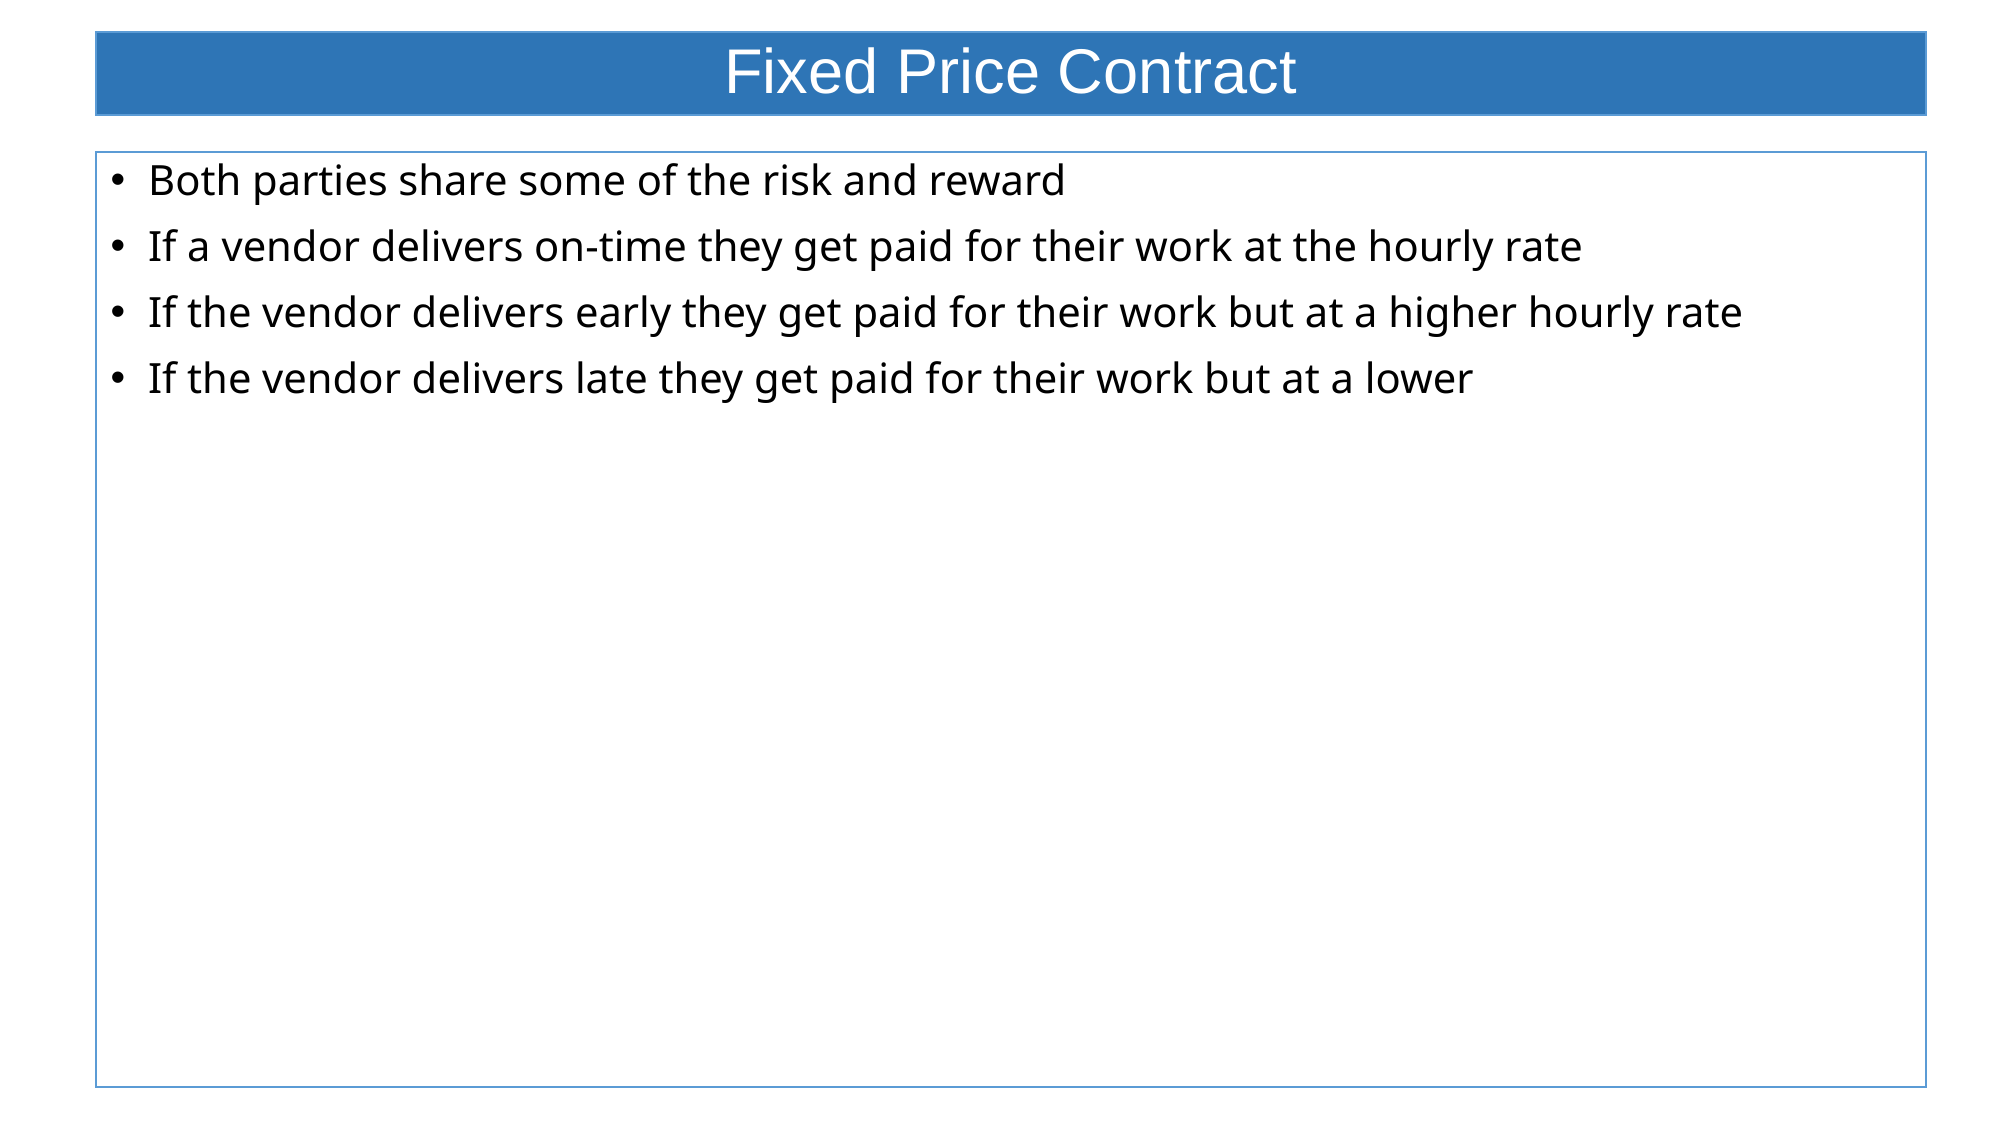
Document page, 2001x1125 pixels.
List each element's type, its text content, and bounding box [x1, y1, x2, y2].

title Fixed Price Contract [95, 31, 1927, 116]
list Both parties share some of the risk and reward If a vendor delivers on-time they get paid for their work at the hourly rate If the vendor delivers early they get paid for their work but at a higher hourly rate If the vendor delivers late they get paid for their work but at a lower [95, 151, 1927, 1088]
